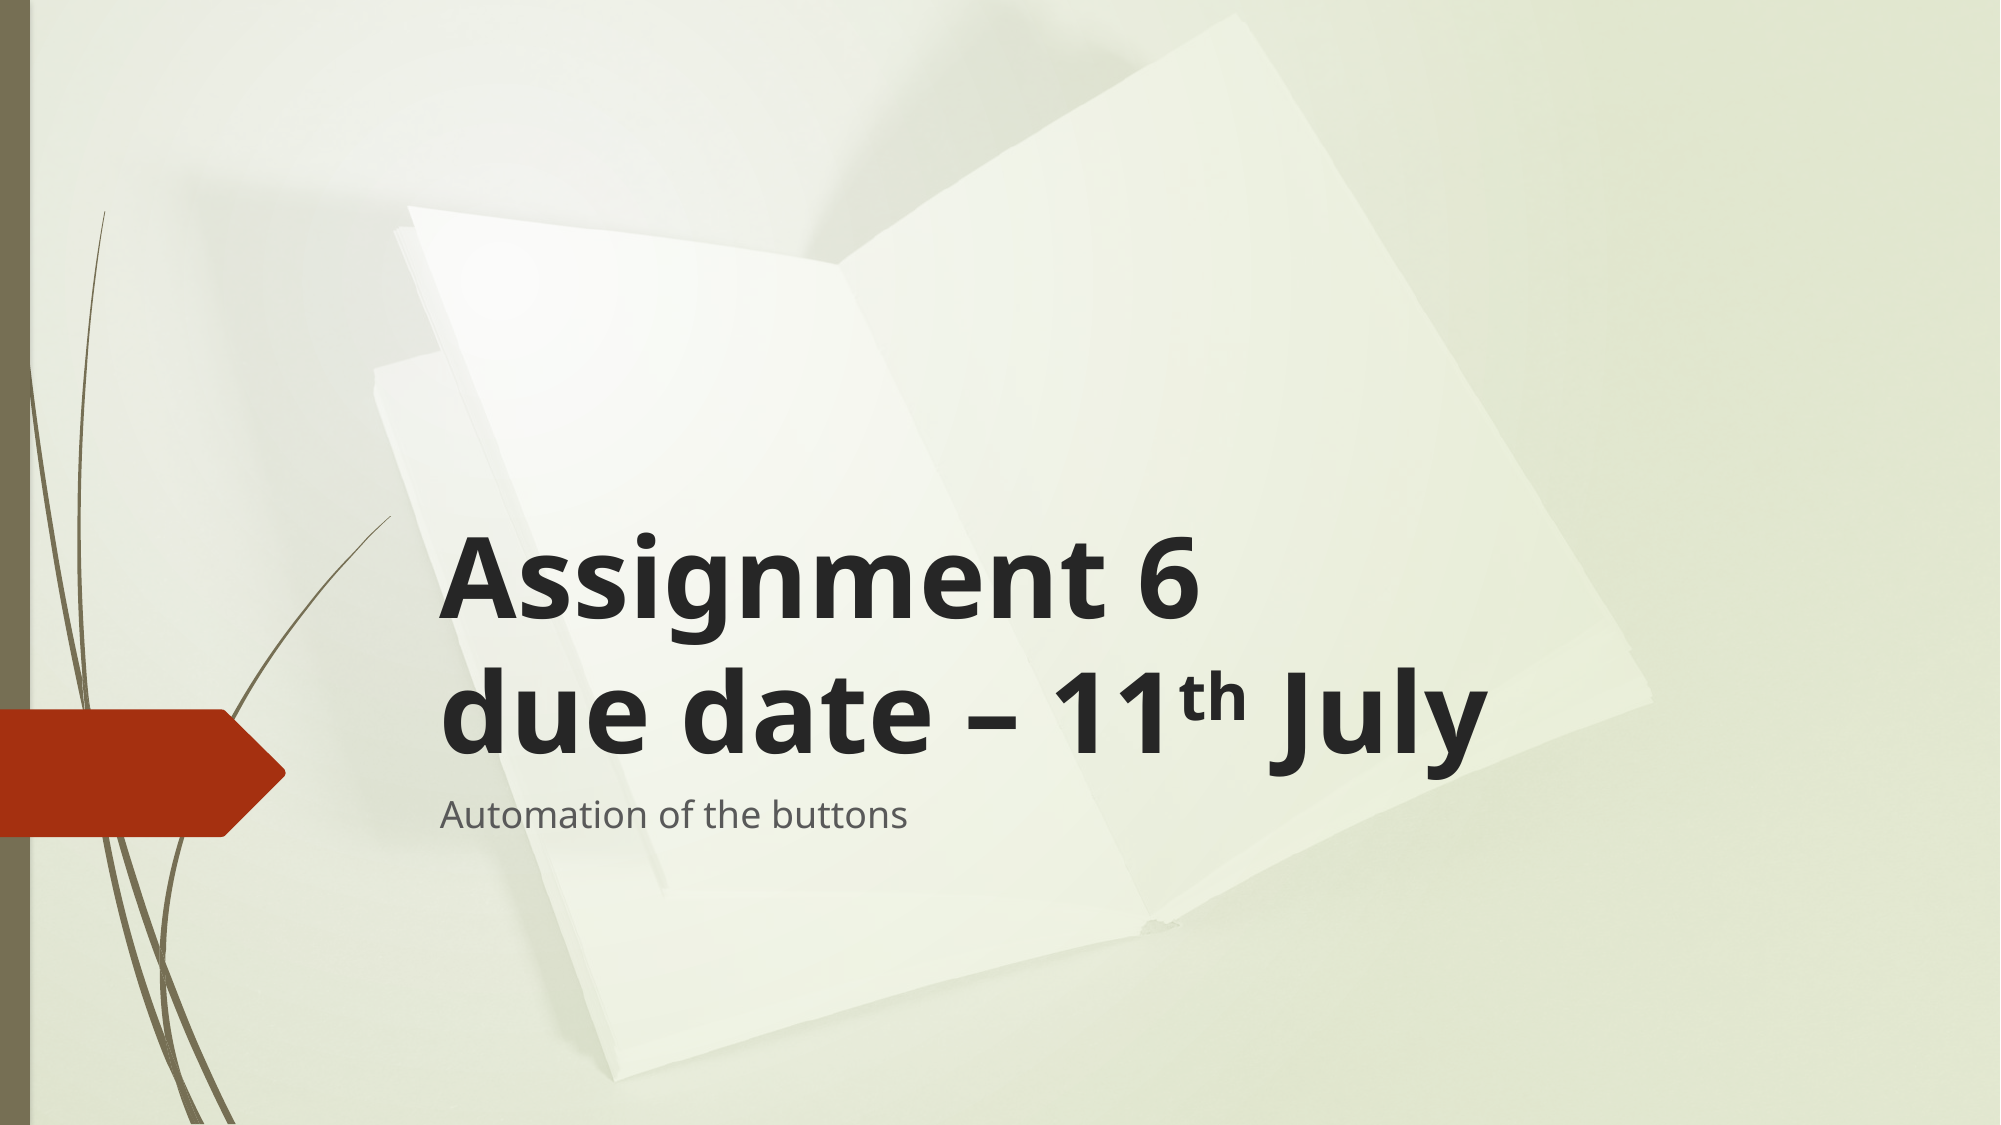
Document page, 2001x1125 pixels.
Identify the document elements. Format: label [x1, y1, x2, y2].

picture [392, 0, 2000, 1125]
text_box [4, 0, 392, 1125]
picture [0, 0, 4, 1125]
